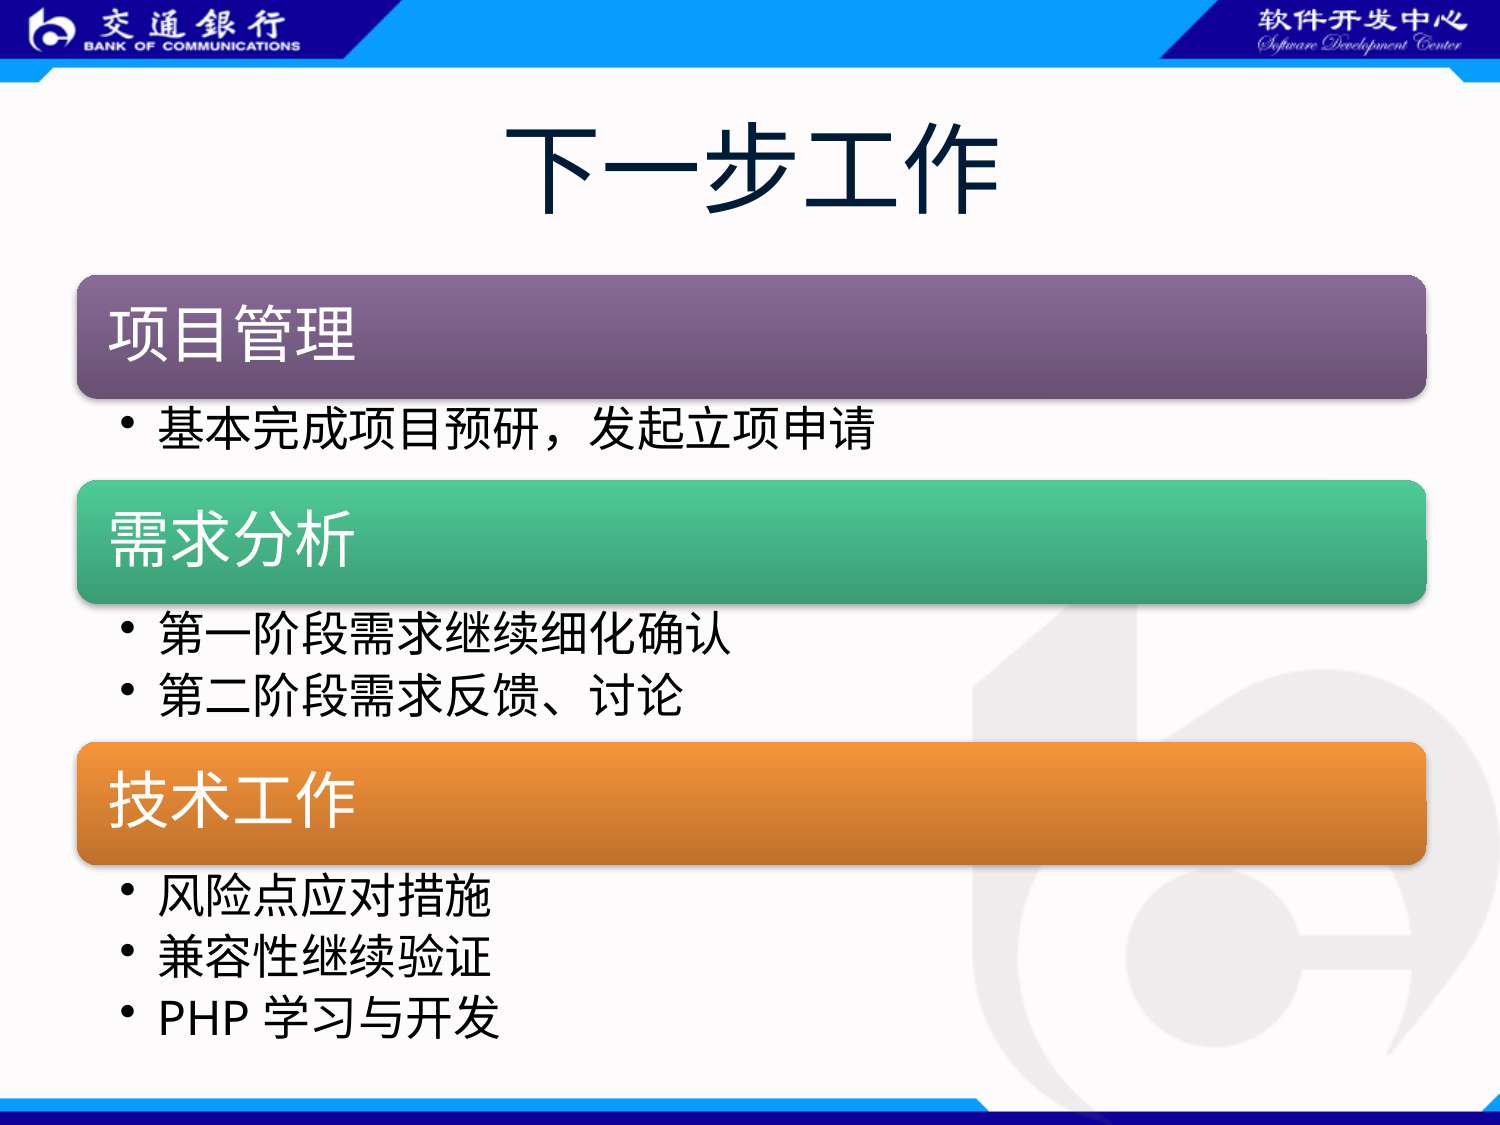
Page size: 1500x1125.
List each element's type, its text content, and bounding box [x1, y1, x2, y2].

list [76, 266, 1427, 1083]
picture [0, 0, 1500, 1125]
title 下一步工作 [76, 101, 1427, 232]
